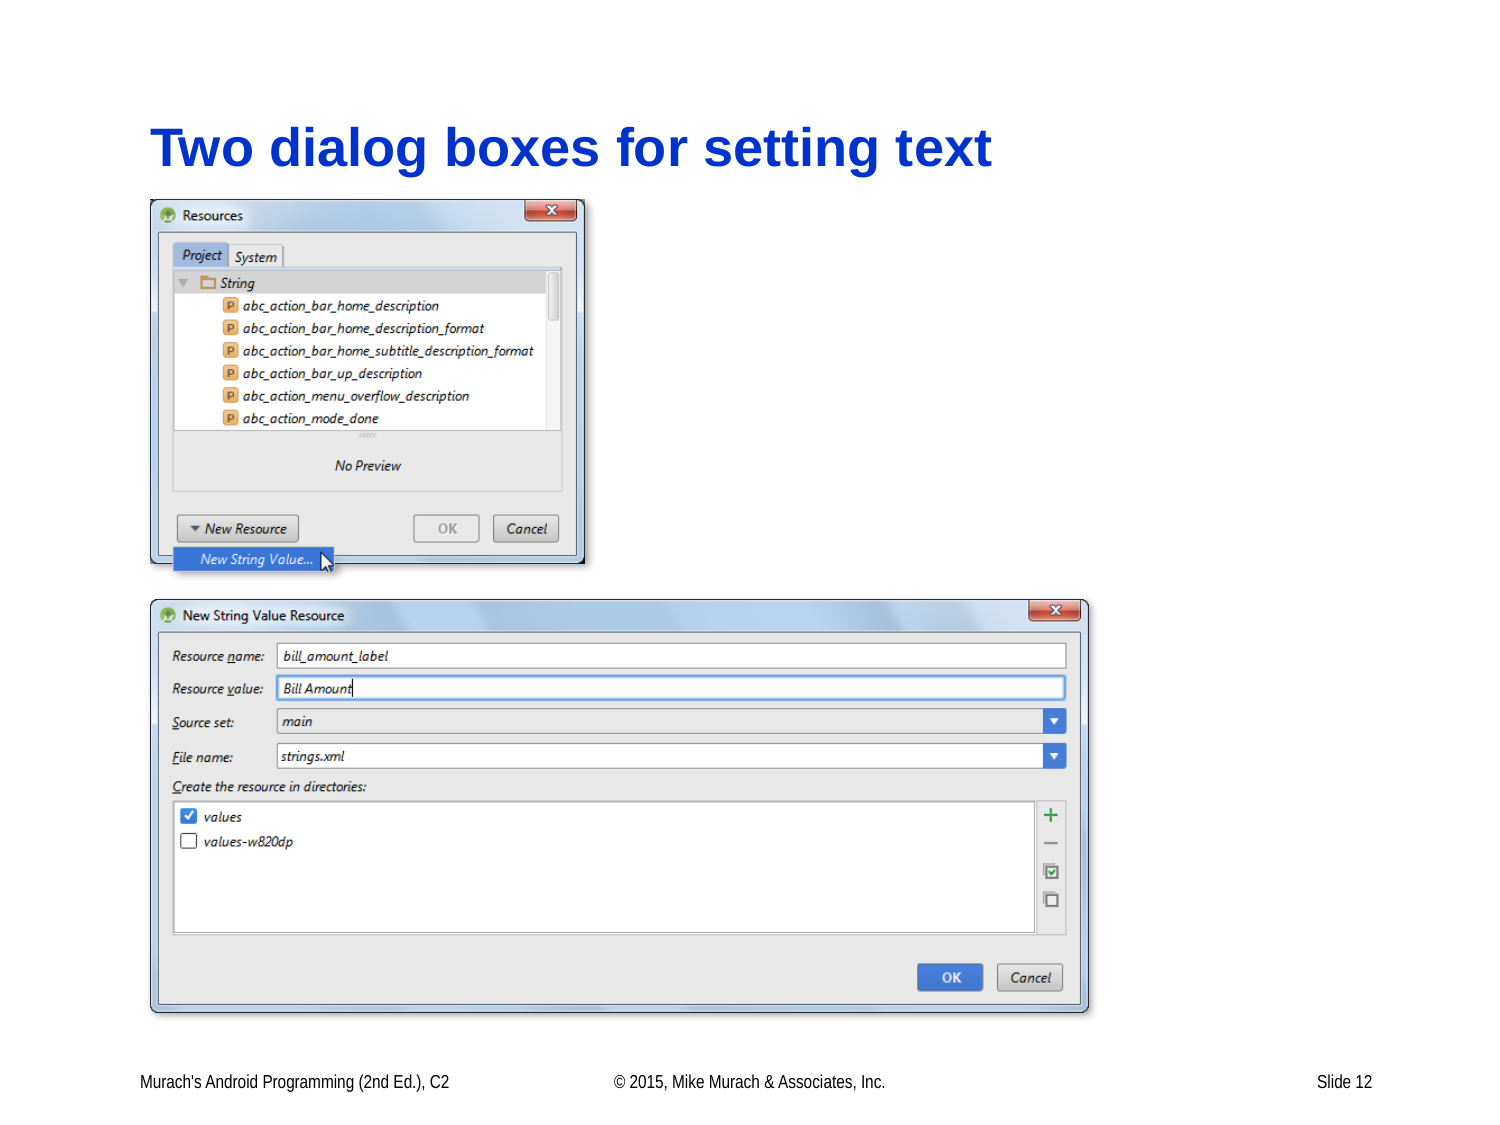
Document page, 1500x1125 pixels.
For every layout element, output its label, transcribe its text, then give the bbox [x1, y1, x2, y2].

footer © 2015, Mike Murach & Associates, Inc. [474, 1025, 1025, 1100]
picture [149, 199, 586, 573]
title Two dialog boxes for setting text [150, 112, 1350, 179]
slide_number Murach's Android Programming (2nd Ed.), C2 [125, 1025, 474, 1100]
picture [149, 599, 1090, 1013]
slide_number Slide 12 [1074, 1025, 1388, 1100]
